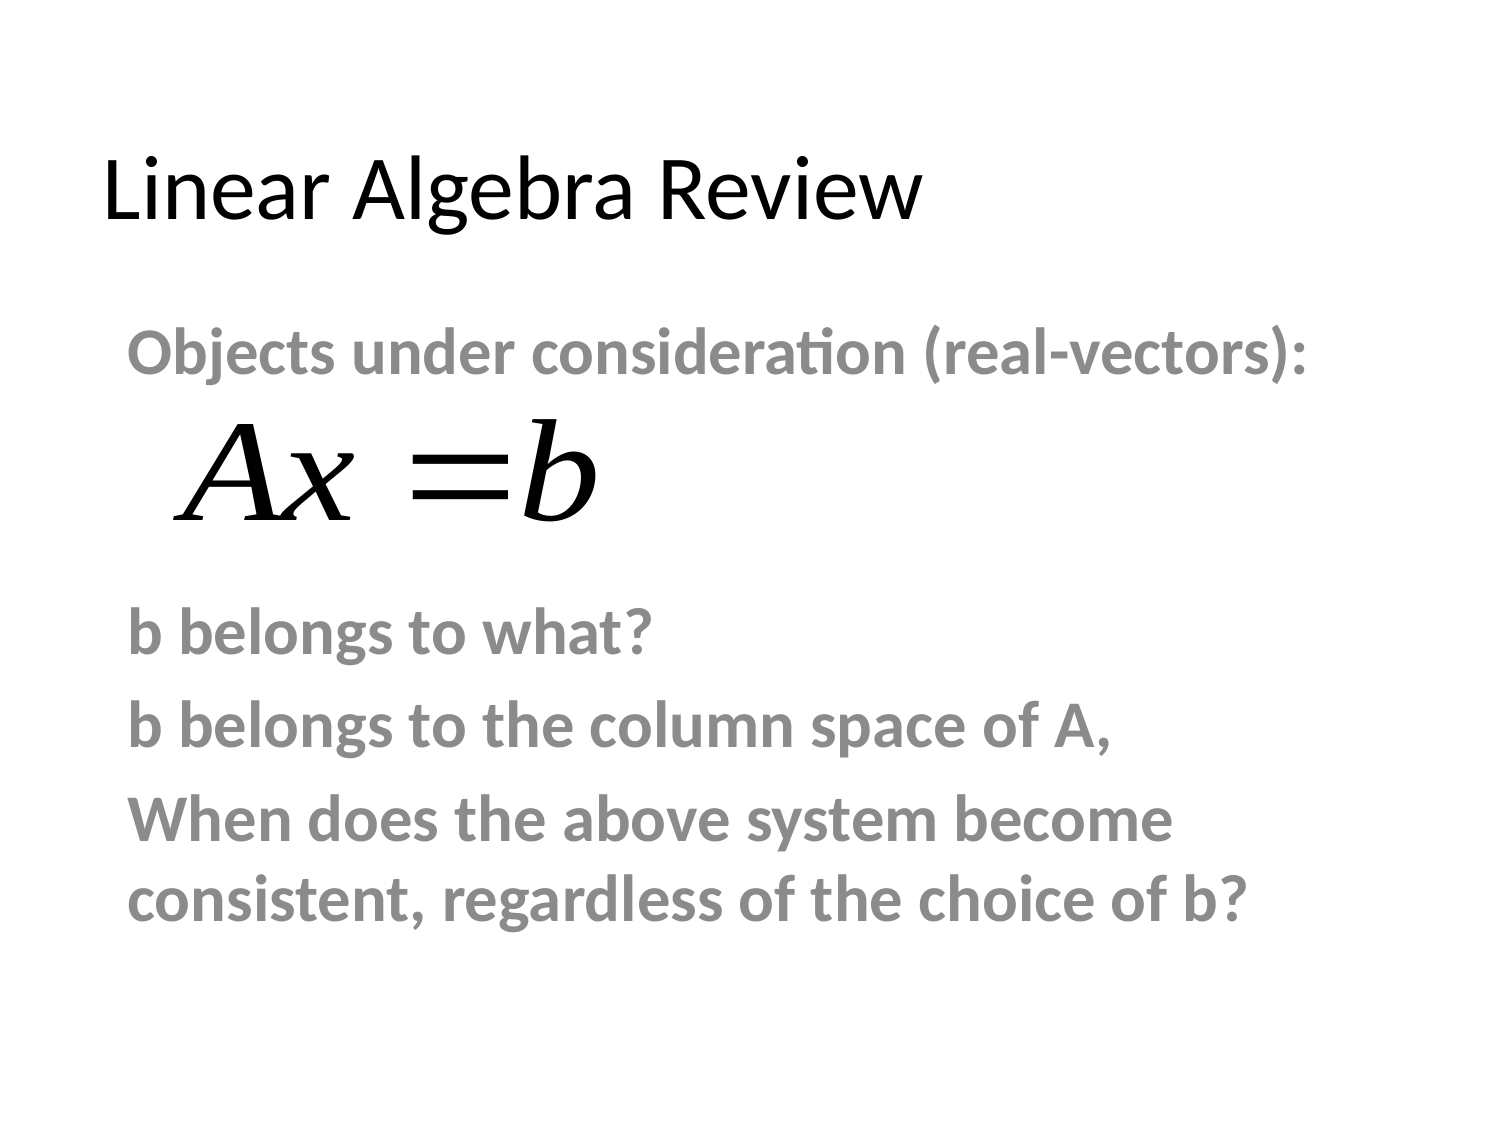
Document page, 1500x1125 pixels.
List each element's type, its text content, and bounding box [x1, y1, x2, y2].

subtitle Objects under consideration (real-vectors): b belongs to what? b belongs to the column space of A, When does the above system become consistent, regardless of the choice of b? [112, 299, 1388, 1025]
title Linear Algebra Review [87, 62, 1363, 304]
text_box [144, 387, 626, 558]
